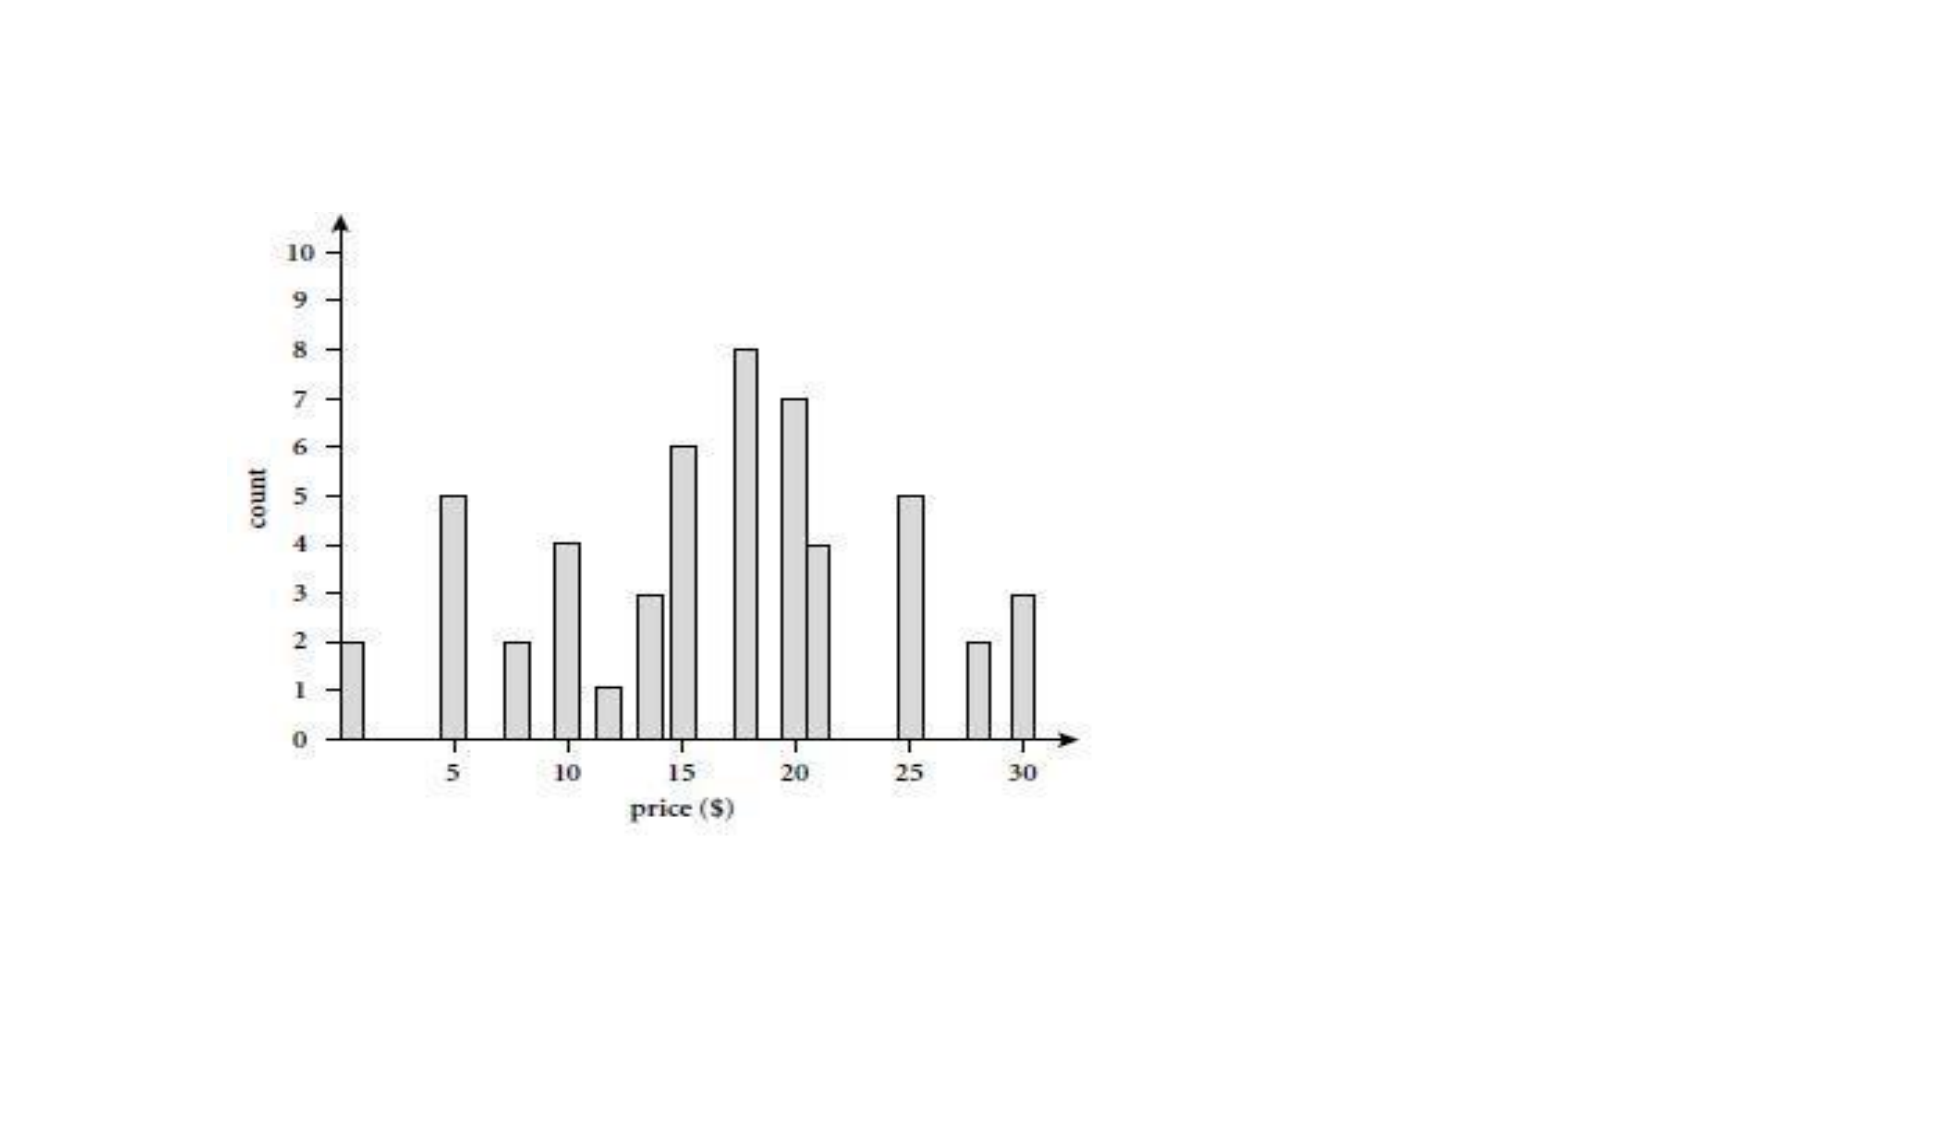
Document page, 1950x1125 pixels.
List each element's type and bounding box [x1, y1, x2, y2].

list [227, 212, 1408, 843]
